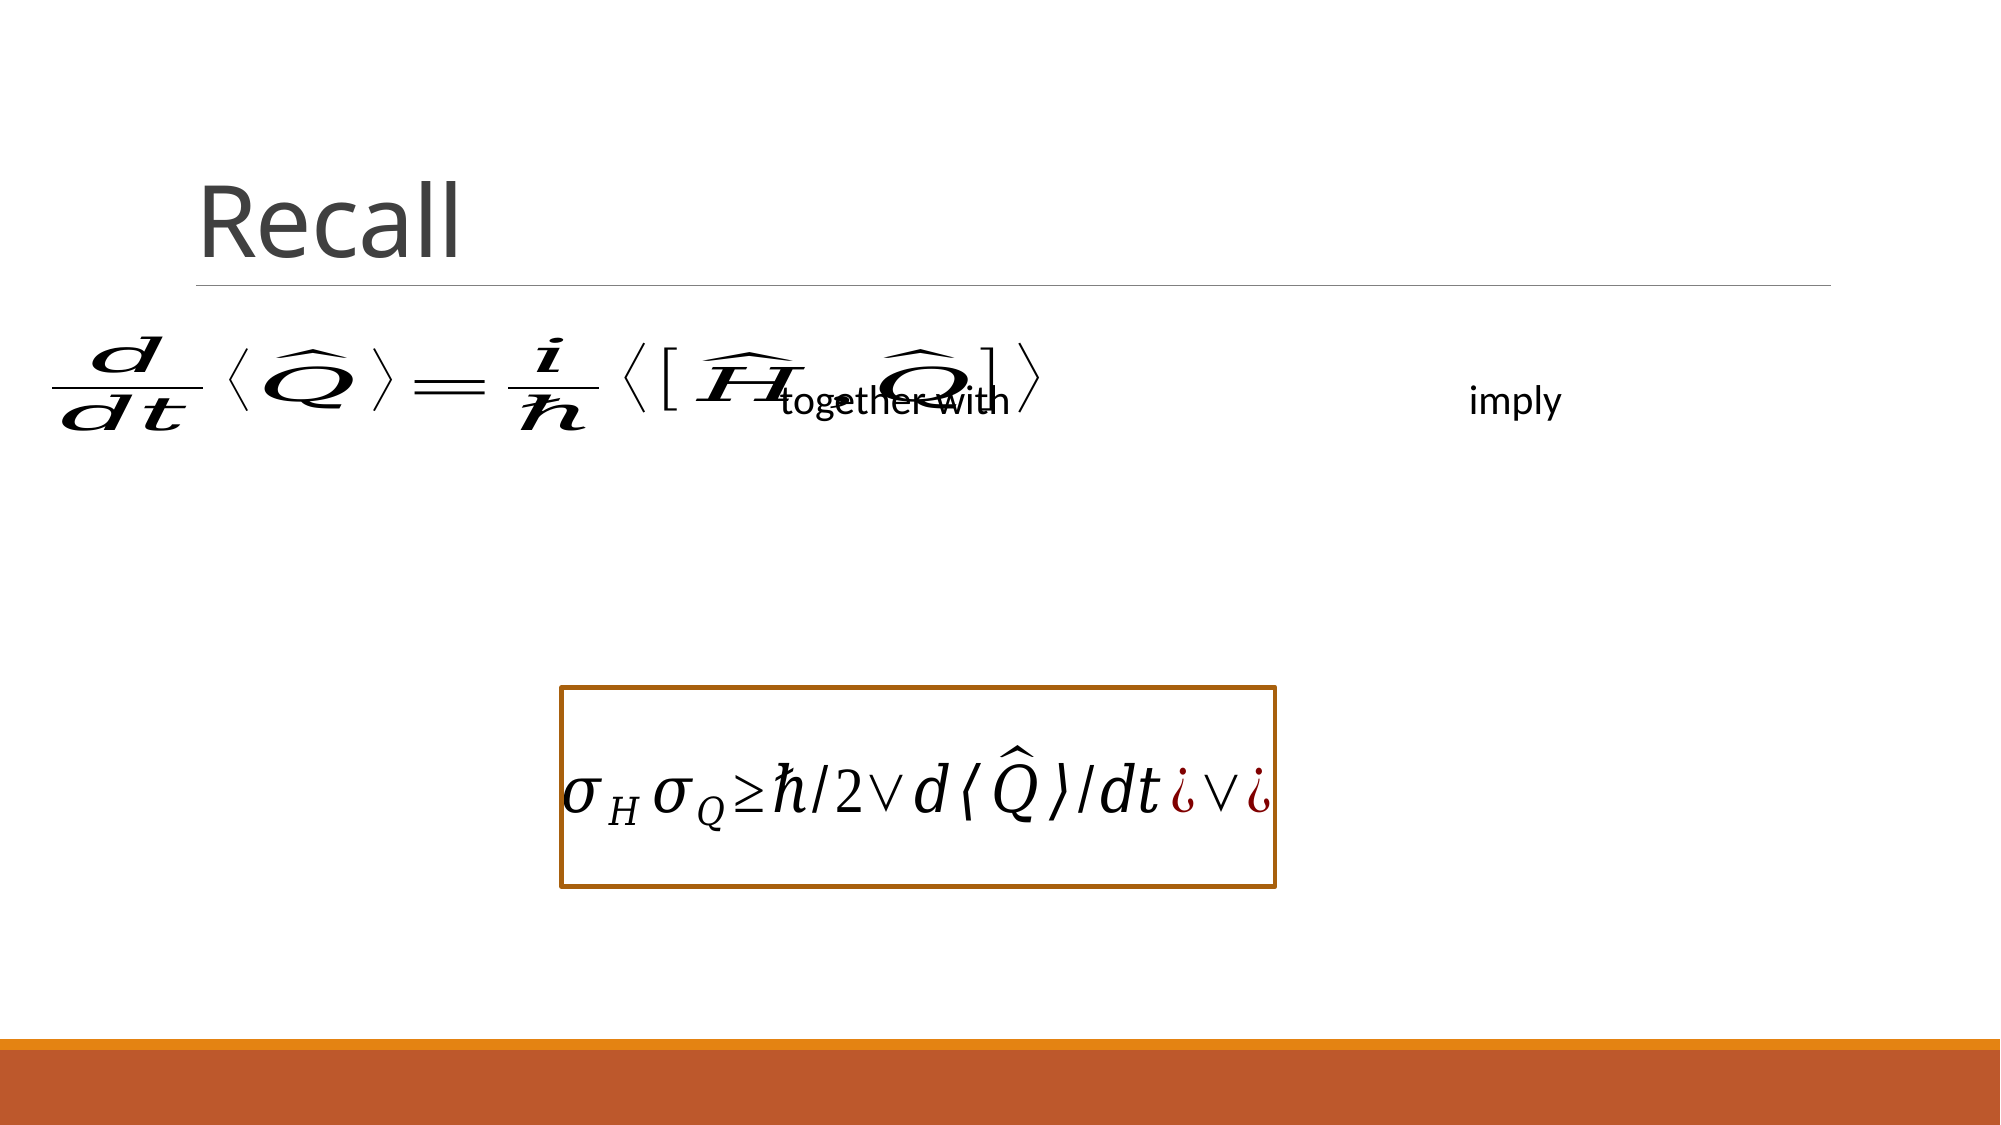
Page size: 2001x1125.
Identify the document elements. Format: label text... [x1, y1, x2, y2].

text_box [560, 686, 1276, 888]
title Recall [180, 47, 1830, 285]
text_box together with [764, 365, 1026, 431]
text_box imply [1454, 365, 1578, 431]
